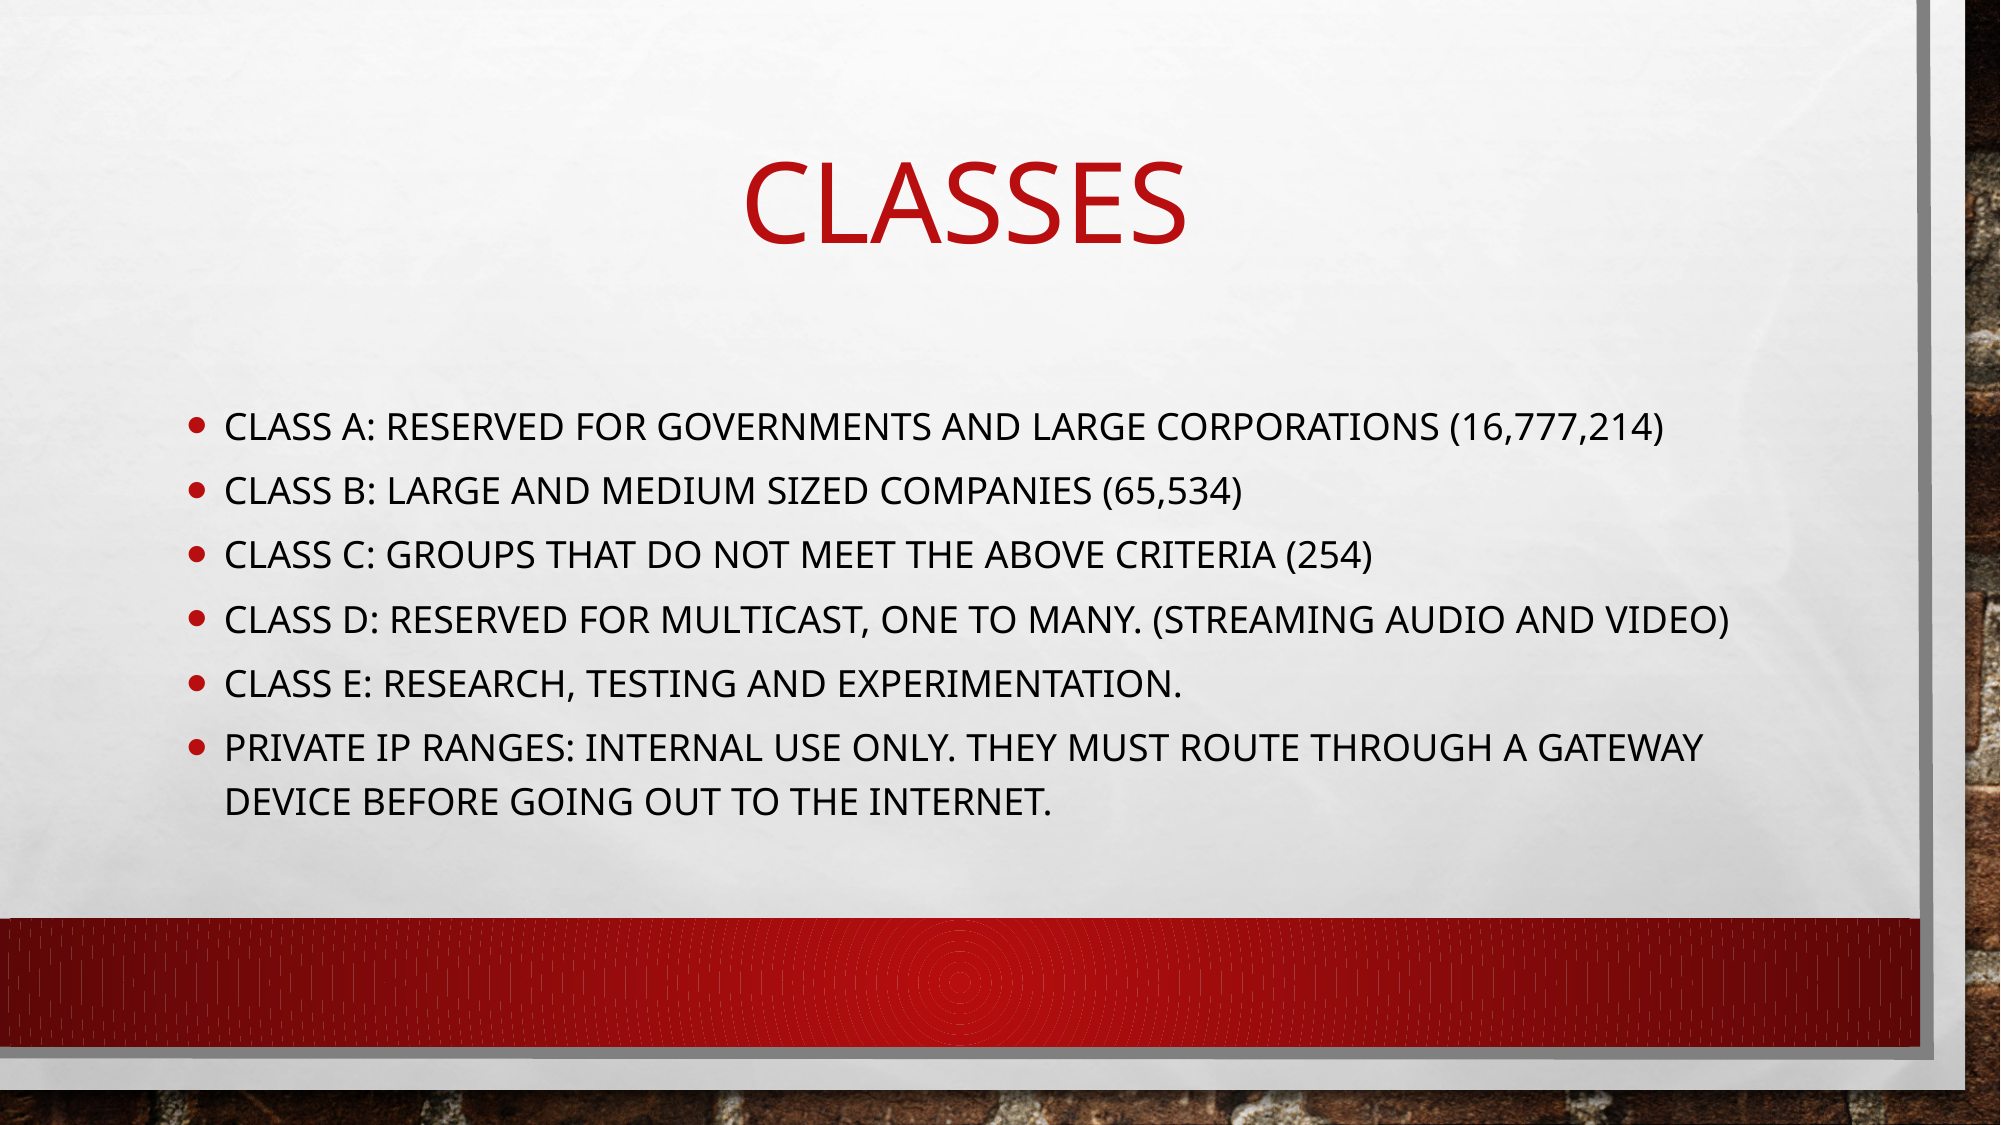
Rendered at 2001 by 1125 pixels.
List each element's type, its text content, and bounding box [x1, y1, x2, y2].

picture [0, 0, 2000, 1125]
title Classes [112, 112, 1818, 302]
list Class A: Reserved for governments and large corporations (16,777,214) Class B: Large and medium sized companies (65,534) Class C: Groups that do not meet the above criteria (254) Class D: Reserved for multicast, one to many. (Streaming audio and video) Class E: Research, testing and experimentation. Private IP Ranges: Internal use only. They must route through a gateway device before going out to the internet. [96, 386, 1854, 969]
